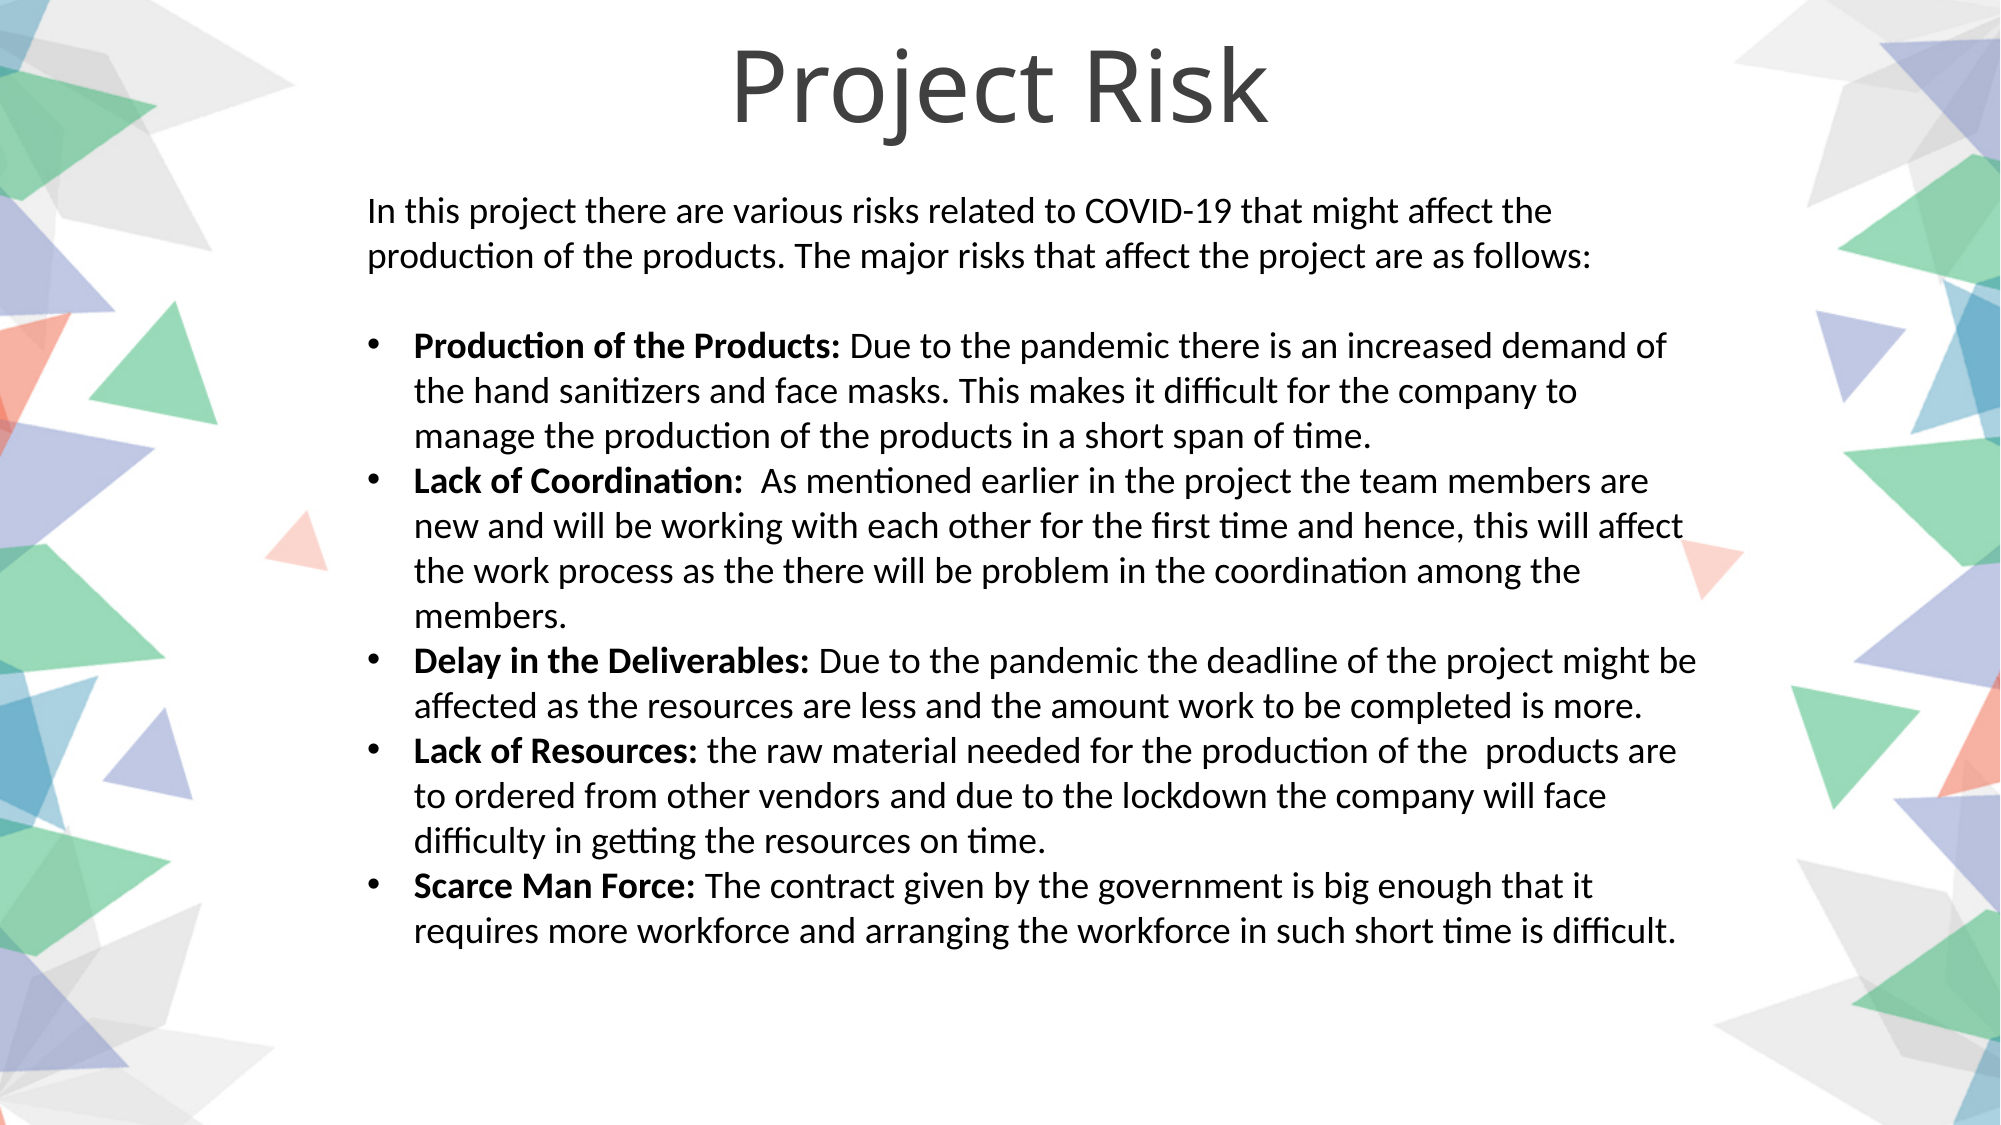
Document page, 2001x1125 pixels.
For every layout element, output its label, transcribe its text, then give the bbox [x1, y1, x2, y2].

list Project Risk [0, 26, 2000, 153]
text_box In this project there are various risks related to COVID-19 that might affect the production of the products. The major risks that affect the project are as follows: Production of the Products: Due to the pandemic there is an increased demand of the hand sanitizers and face masks. This makes it difficult for the company to manage the production of the products in a short span of time. Lack of Coordination: As mentioned earlier in the project the team members are new and will be working with each other for the first time and hence, this will affect the work process as the there will be problem in the coordination among the members. Delay in the Deliverables: Due to the pandemic the deadline of the project might be affected as the resources are less and the amount work to be completed is more. Lack of Resources: the raw material needed for the production of the products are to ordered from other vendors and due to the lockdown the company will face difficulty in getting the resources on time. Scarce Man Force: The contract given by the government is big enough that it requires more workforce and arranging the workforce in such short time is difficult. [352, 178, 1720, 959]
picture [0, 0, 2001, 1125]
